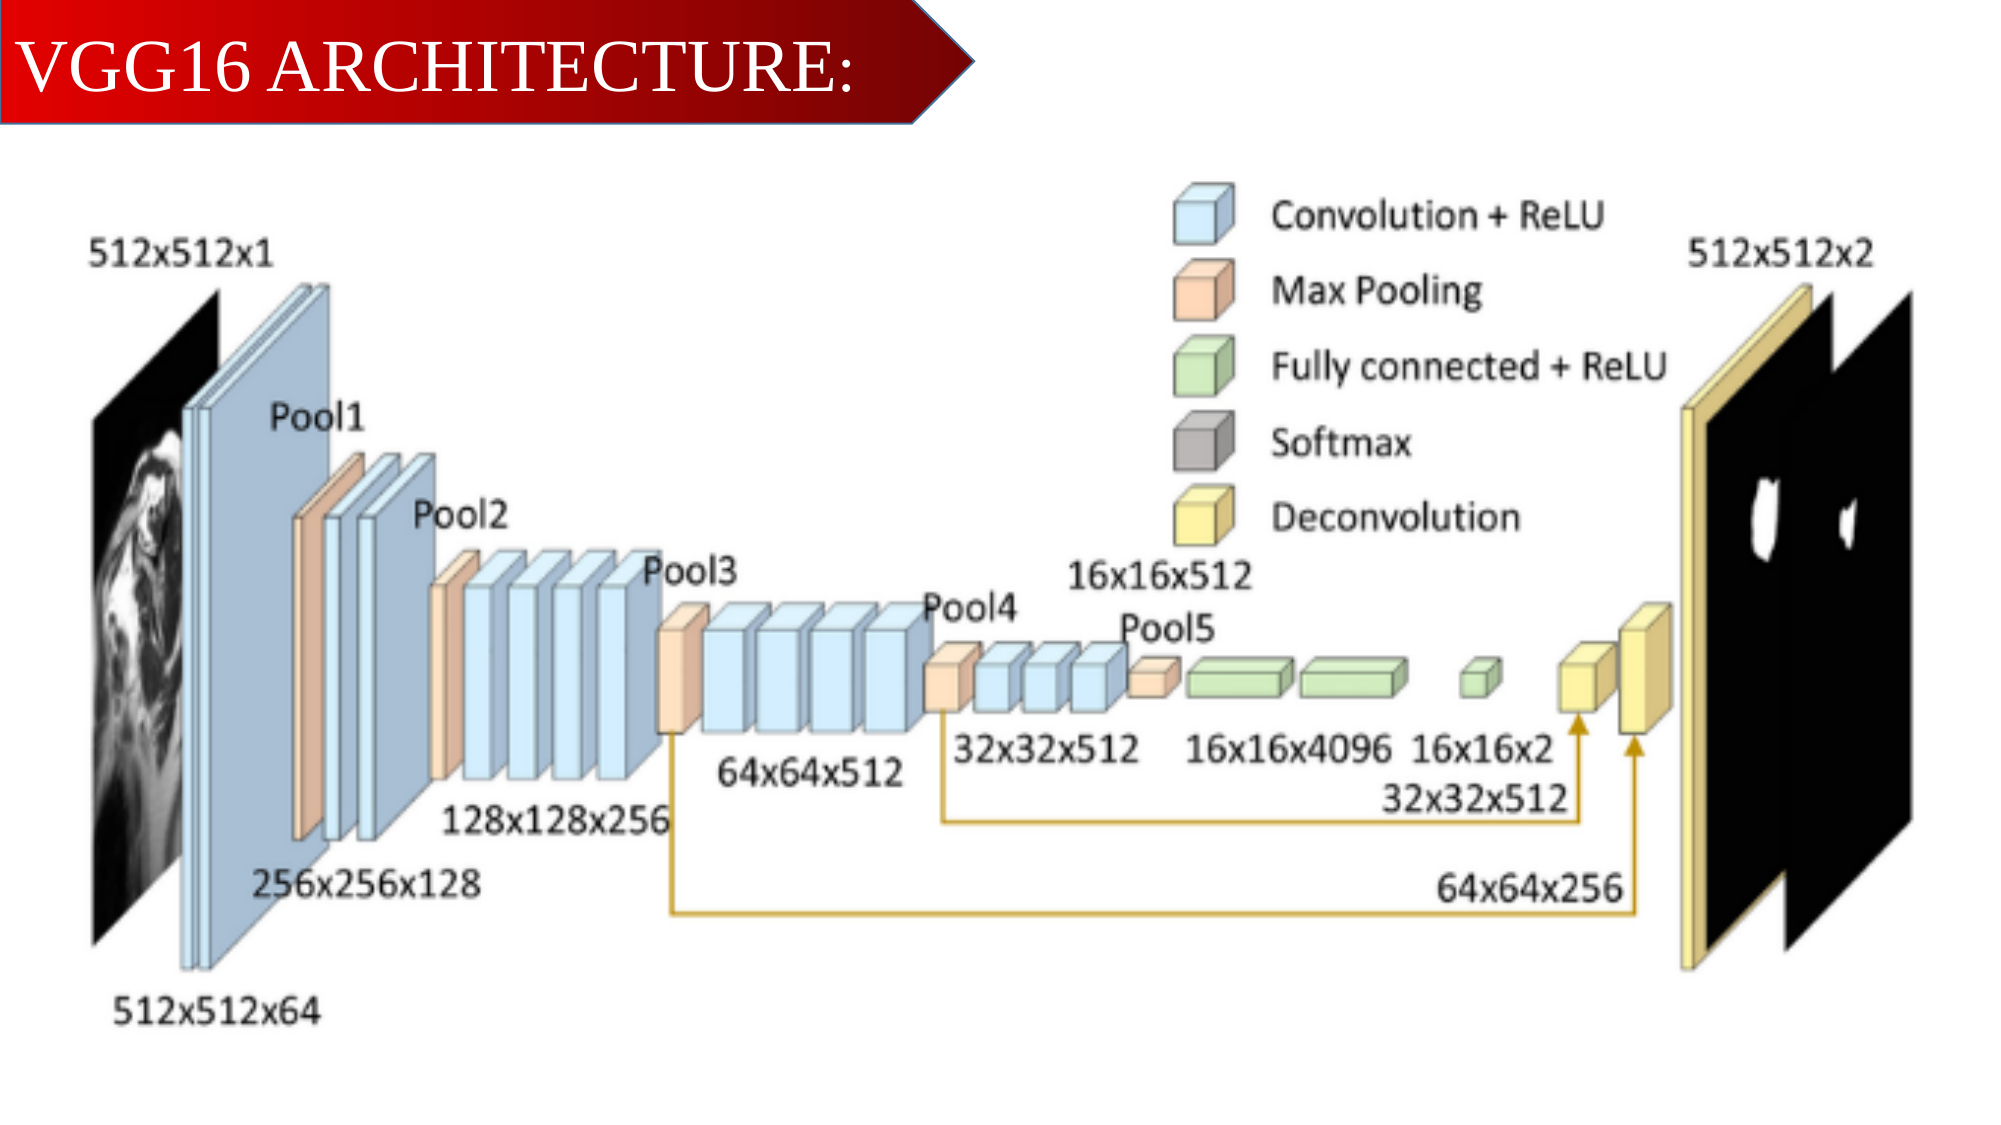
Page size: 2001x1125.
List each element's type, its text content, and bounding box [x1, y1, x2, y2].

picture [83, 177, 1920, 1034]
text_box VGG16 ARCHITECTURE: [0, 0, 976, 125]
